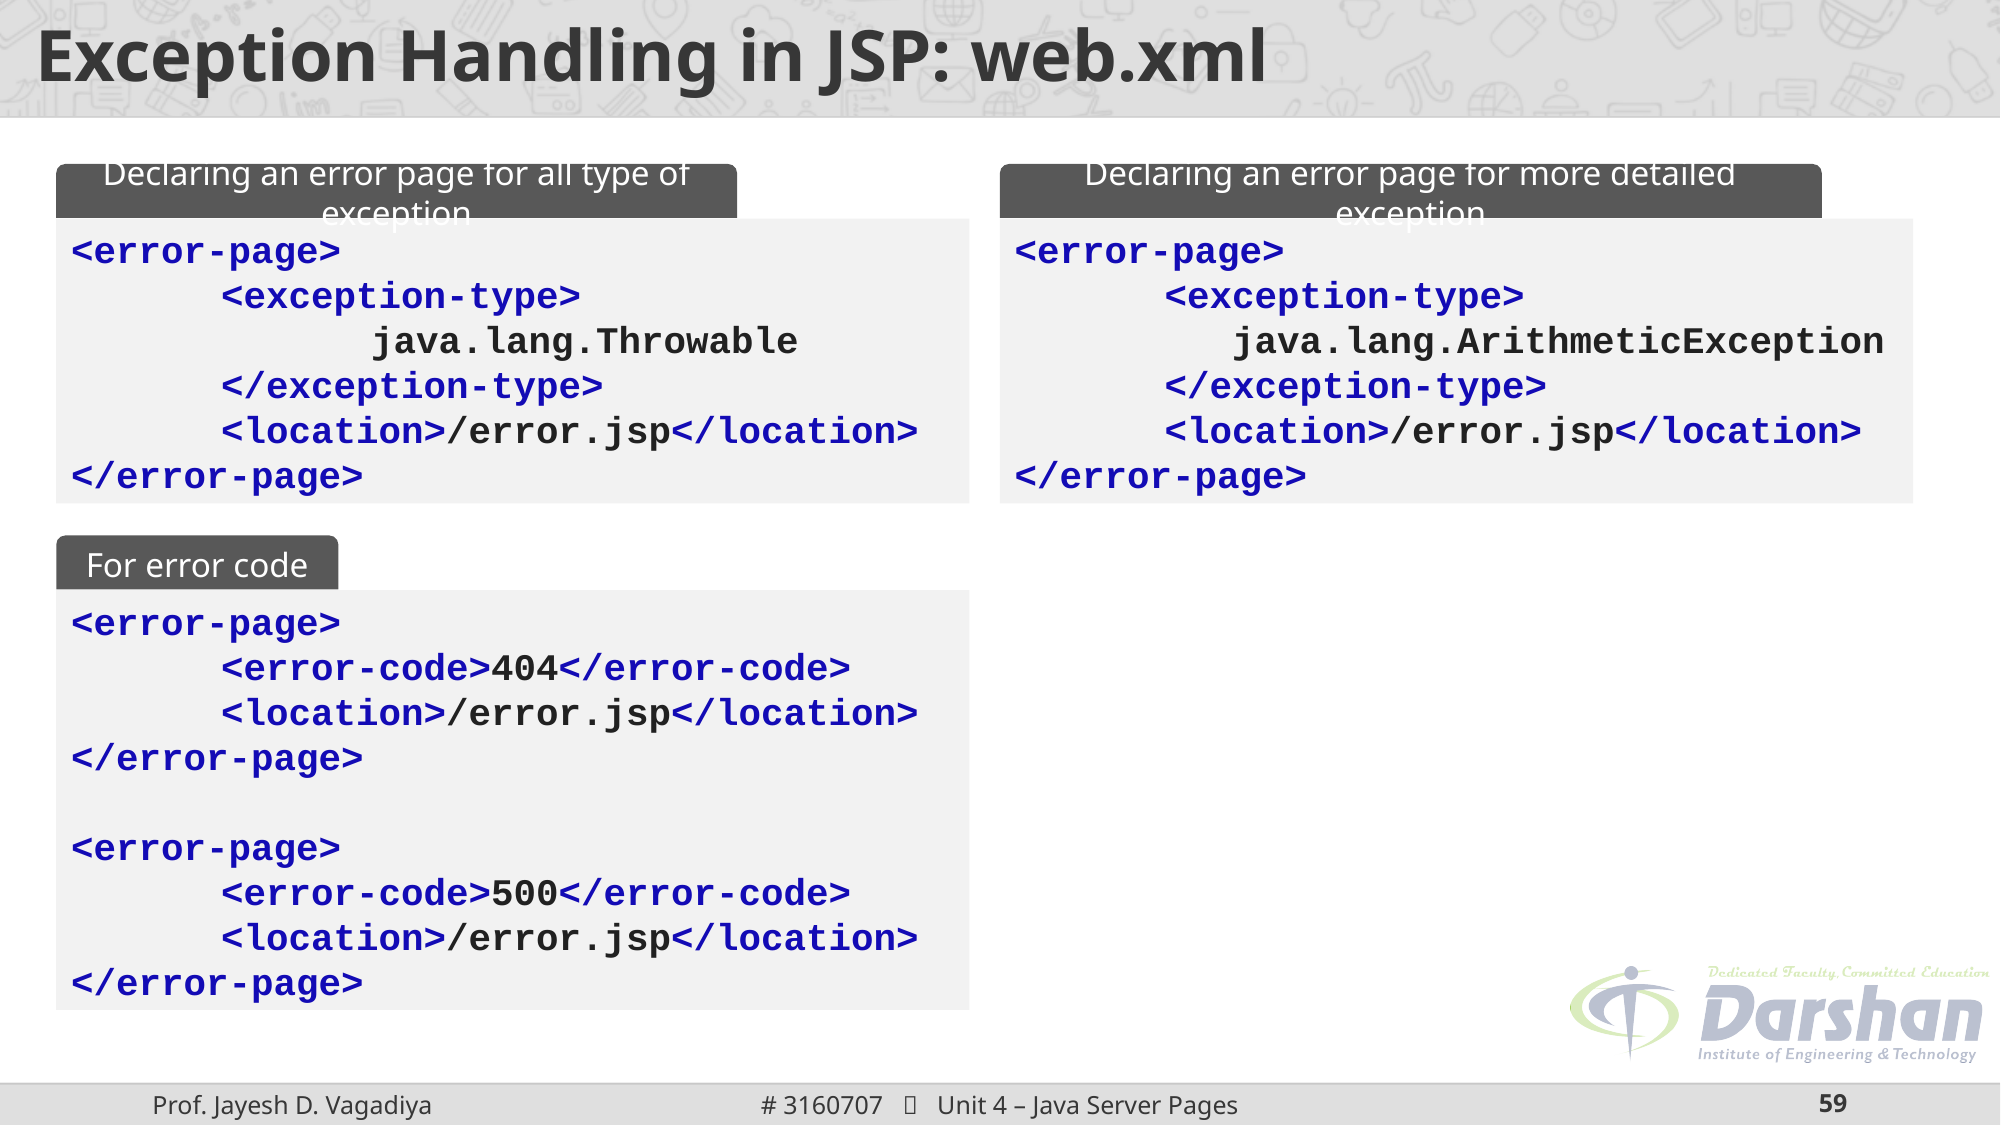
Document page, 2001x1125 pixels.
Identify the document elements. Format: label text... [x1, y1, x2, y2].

text_box <error-page> <error-code>404</error-code> <location>/error.jsp</location> </error-page> <error-page> <error-code>500</error-code> <location>/error.jsp</location> </error-page> [56, 590, 970, 1010]
text_box <error-page> <exception-type> java.lang.ArithmeticException </exception-type> <location>/error.jsp</location> </error-page> [999, 218, 1914, 504]
title Exception Handling in JSP: web.xml [0, 0, 2000, 117]
text_box Declaring an error page for all type of exception [55, 162, 739, 220]
text_box For error code [55, 534, 340, 591]
table_header Map containing header names to corresponding array of string values. [1570, 966, 1990, 1063]
text_box <error-page> <exception-type> java.lang.Throwable </exception-type> <location>/error.jsp</location> </error-page> [56, 218, 970, 504]
text_box Declaring an error page for more detailed exception [998, 162, 1823, 220]
